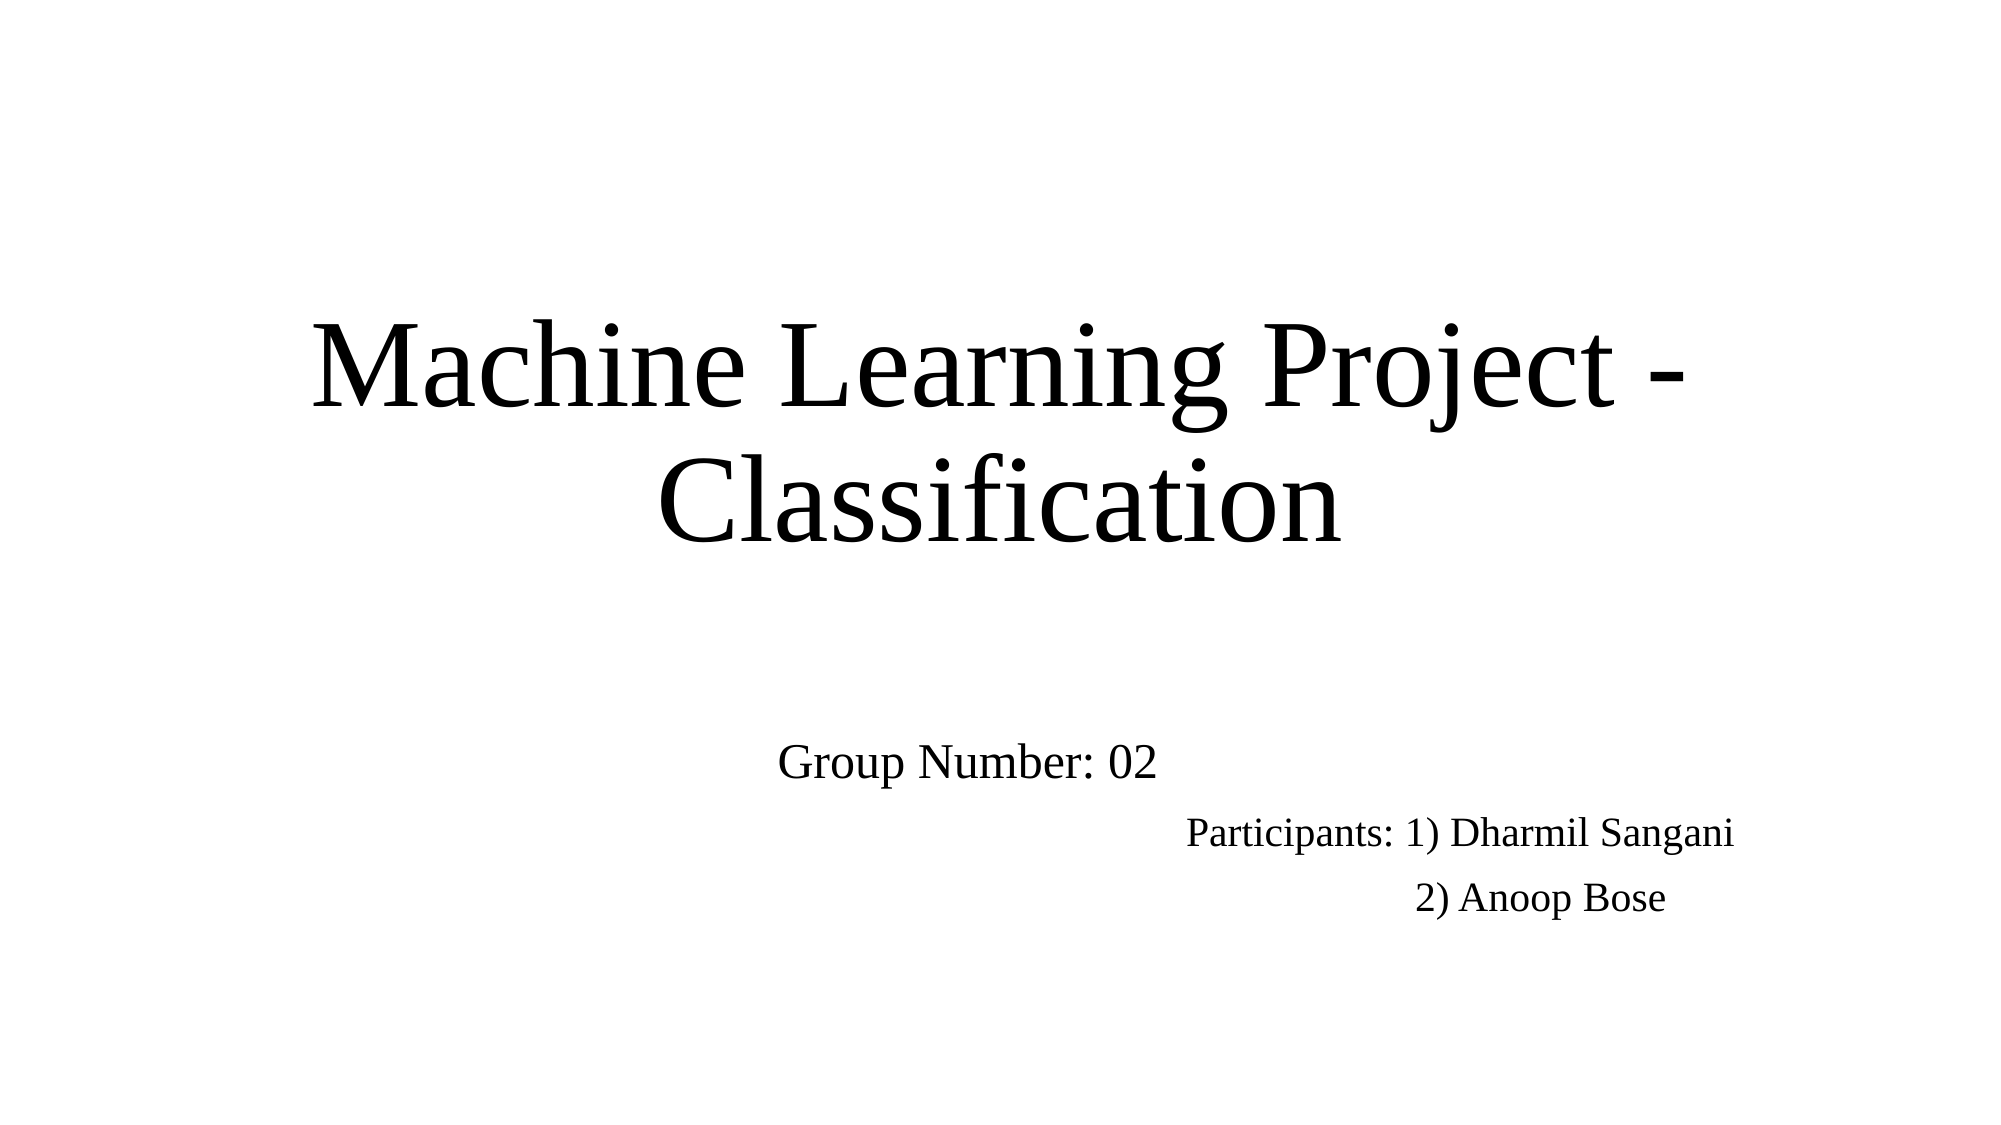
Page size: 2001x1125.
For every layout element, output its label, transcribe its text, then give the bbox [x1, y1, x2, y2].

title Machine Learning Project - Classification [249, 184, 1750, 576]
subtitle Group Number: 02 Participants: 1) Dharmil Sangani 2) Anoop Bose [249, 727, 1750, 1000]
